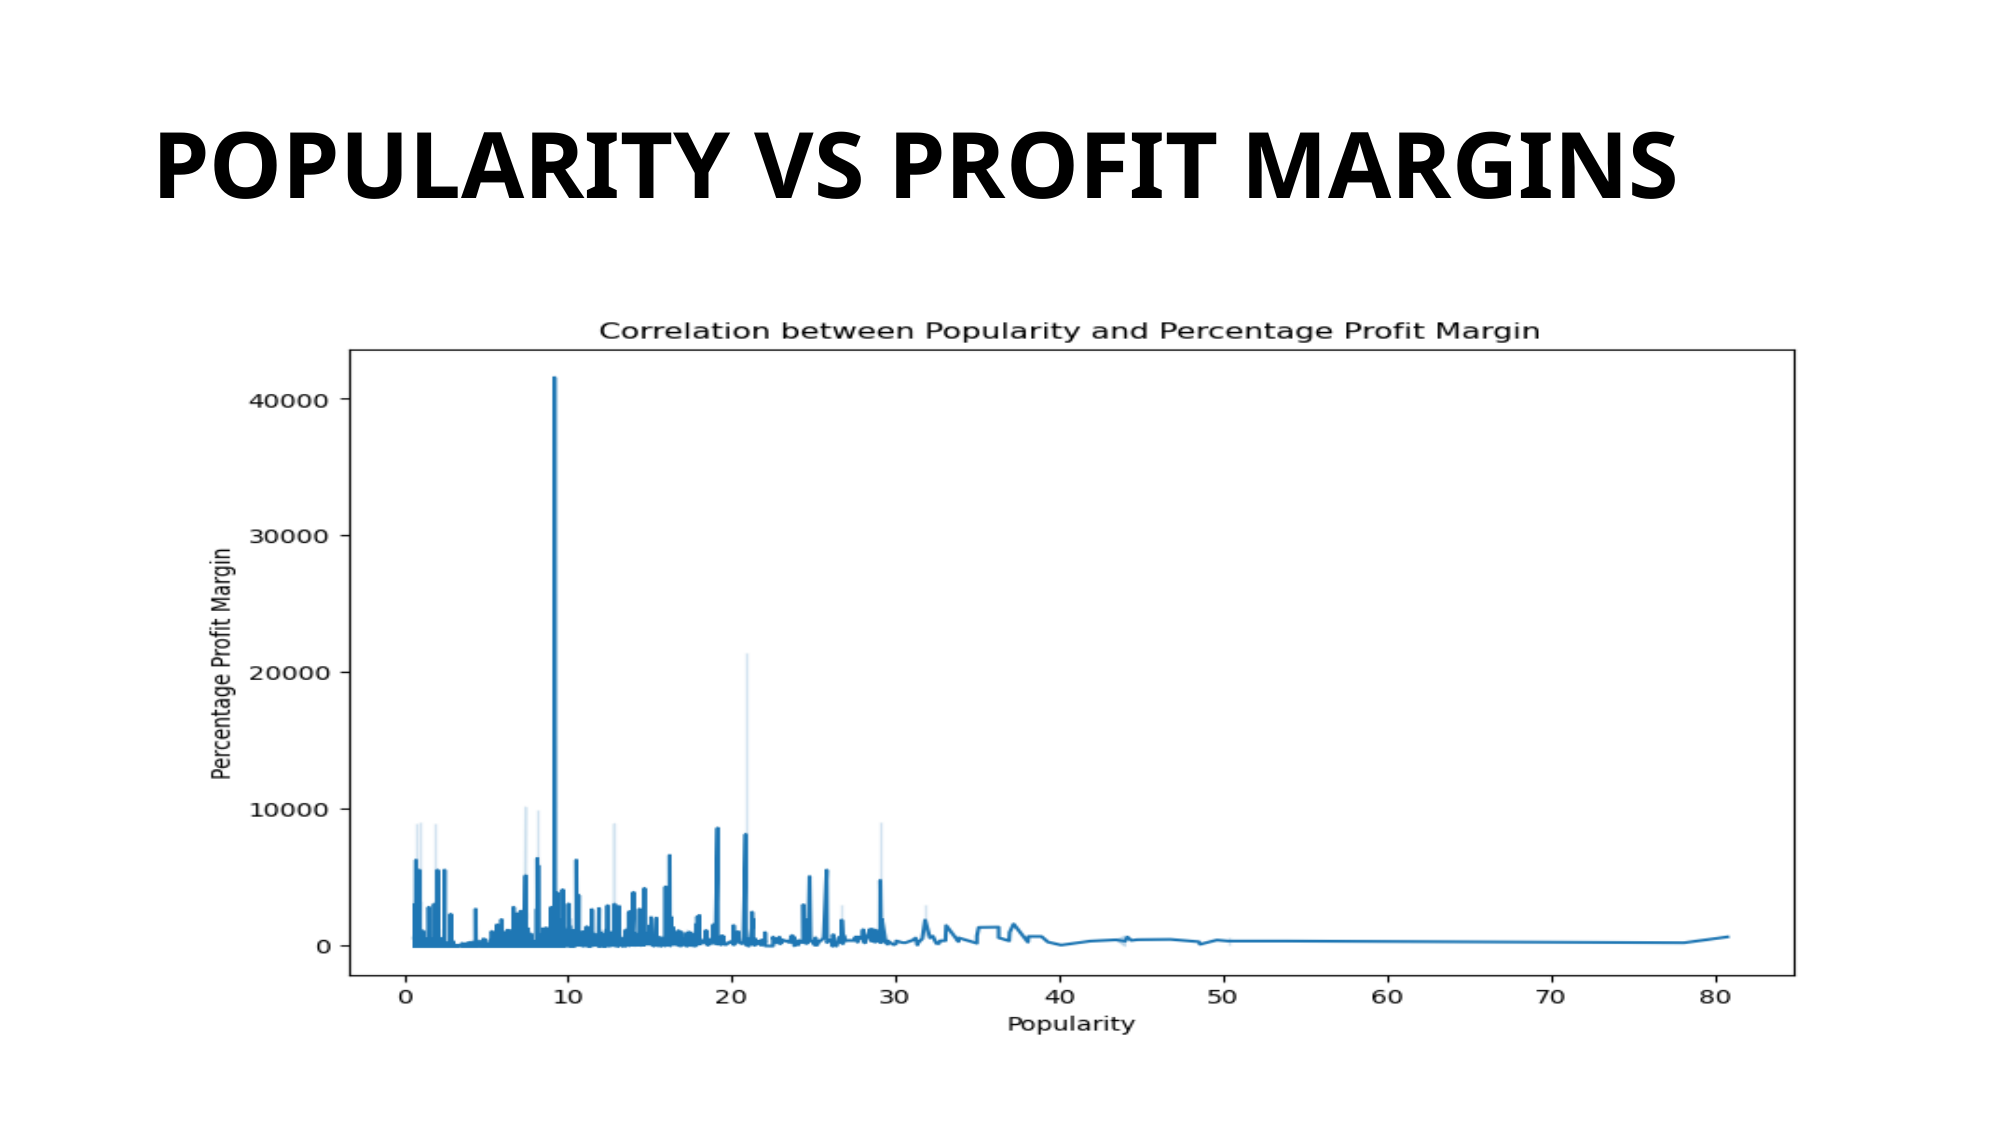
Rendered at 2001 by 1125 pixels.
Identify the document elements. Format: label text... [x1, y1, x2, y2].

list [193, 309, 1811, 1047]
title POPULARITY VS PROFIT MARGINS [137, 59, 1863, 278]
